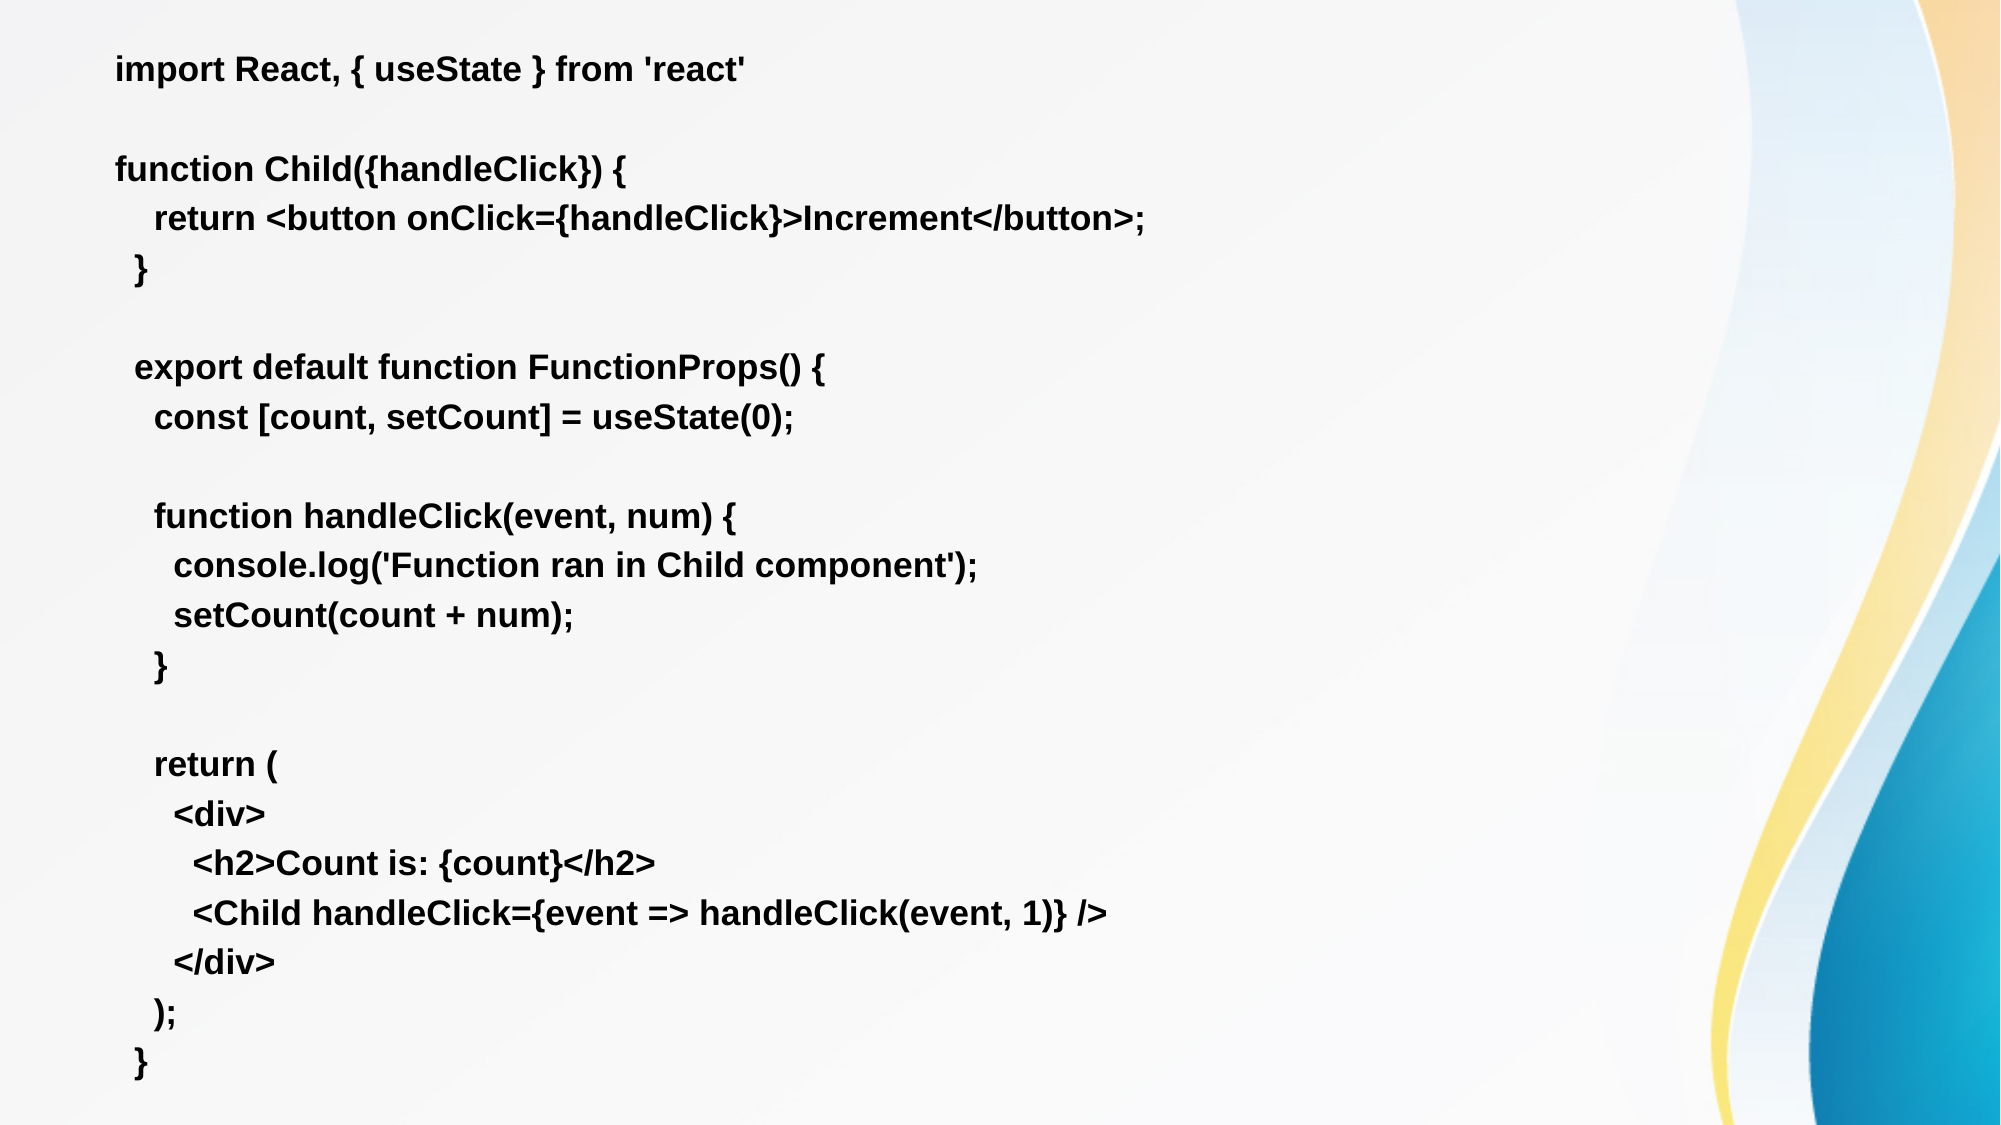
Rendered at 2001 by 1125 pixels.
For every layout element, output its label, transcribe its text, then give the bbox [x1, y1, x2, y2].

picture [0, 0, 2001, 1125]
list import React, { useState } from 'react' function Child({handleClick}) { return <button onClick={handleClick}>Increment</button>; } export default function FunctionProps() { const [count, setCount] = useState(0); function handleClick(event, num) { console.log('Function ran in Child component'); setCount(count + num); } return ( <div> <h2>Count is: {count}</h2> <Child handleClick={event => handleClick(event, 1)} /> </div> ); } [99, 38, 1959, 956]
